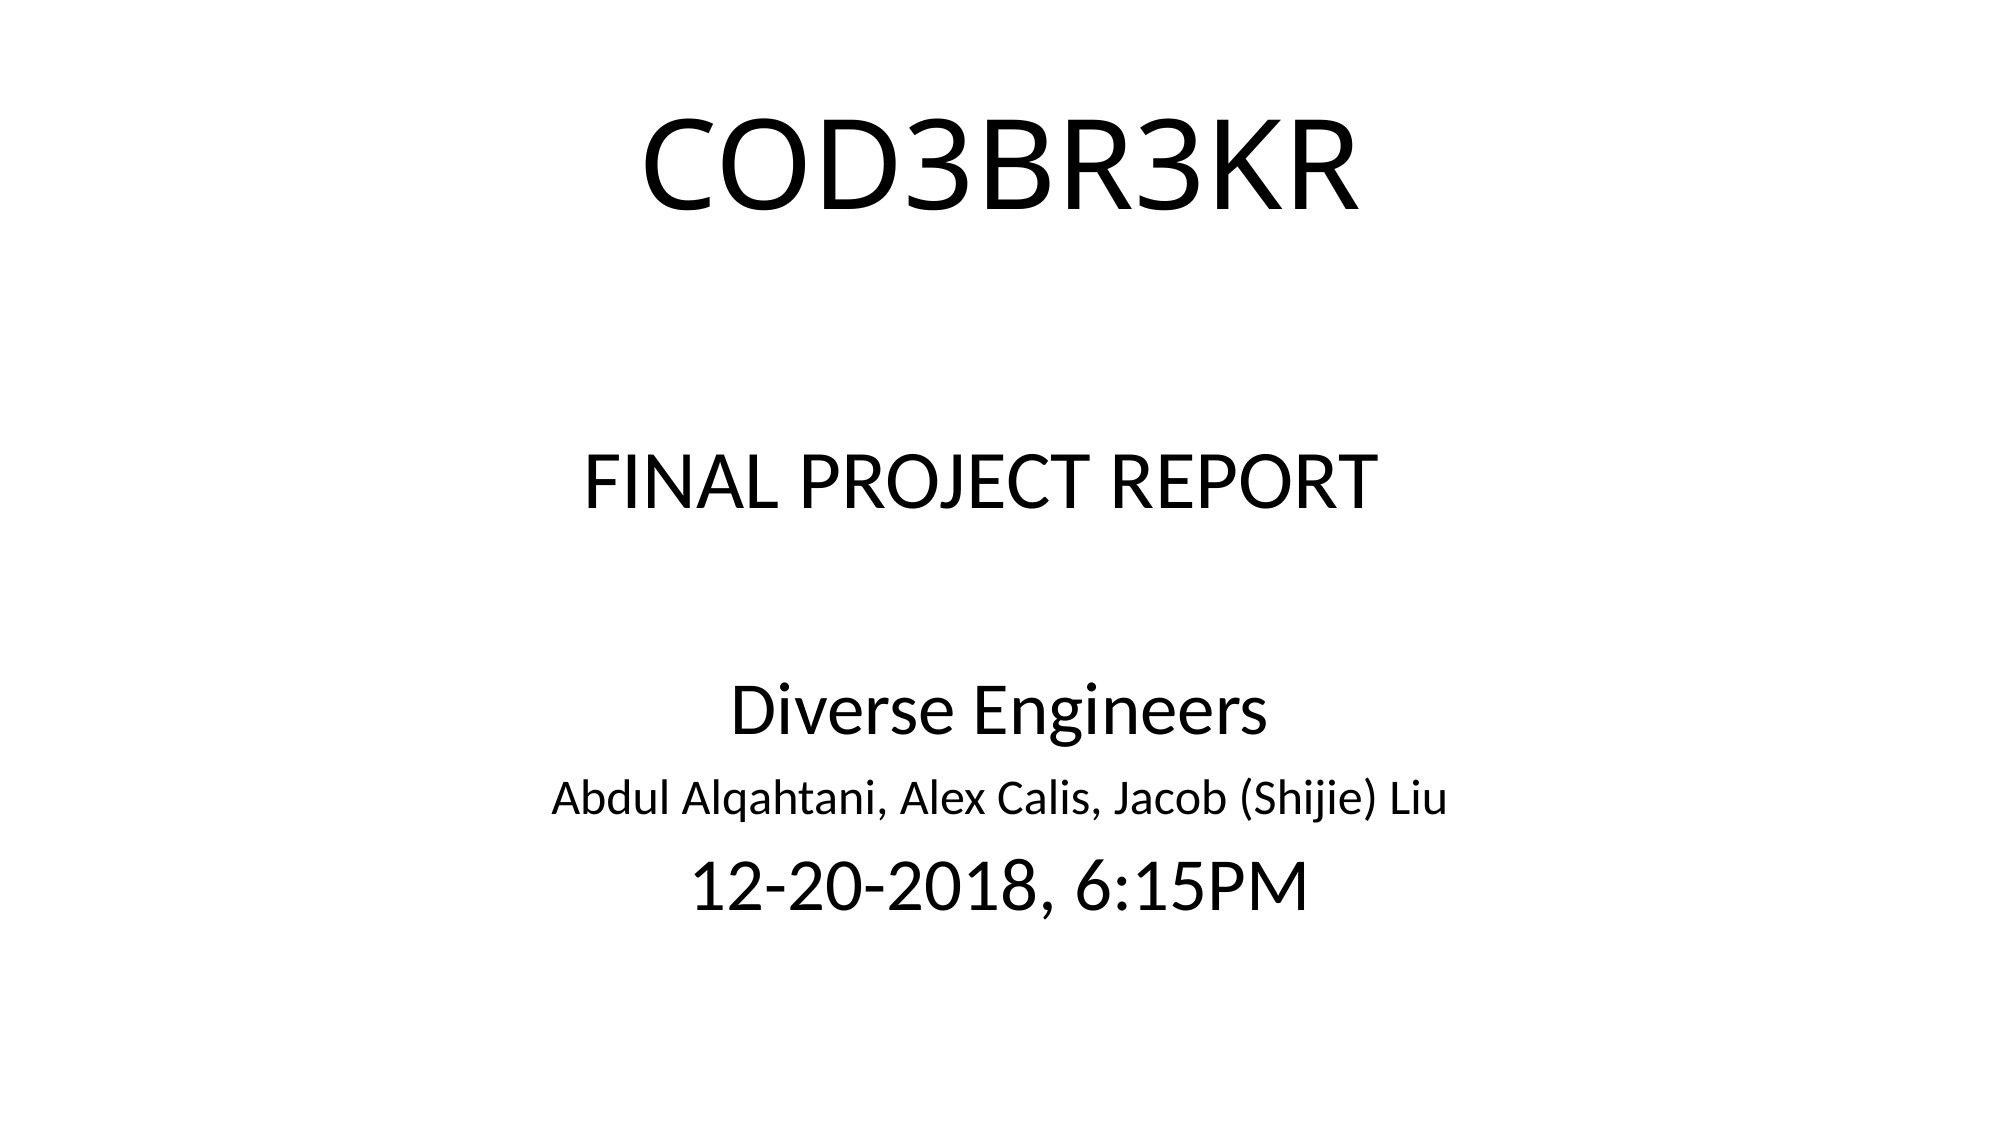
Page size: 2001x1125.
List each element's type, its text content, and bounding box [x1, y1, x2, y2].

subtitle Diverse Engineers Abdul Alqahtani, Alex Calis, Jacob (Shijie) Liu 12-20-2018, 6:15PM [249, 661, 1750, 990]
text_box FINAL PROJECT REPORT [400, 417, 1563, 533]
title COD3BR3KR [249, 67, 1750, 244]
